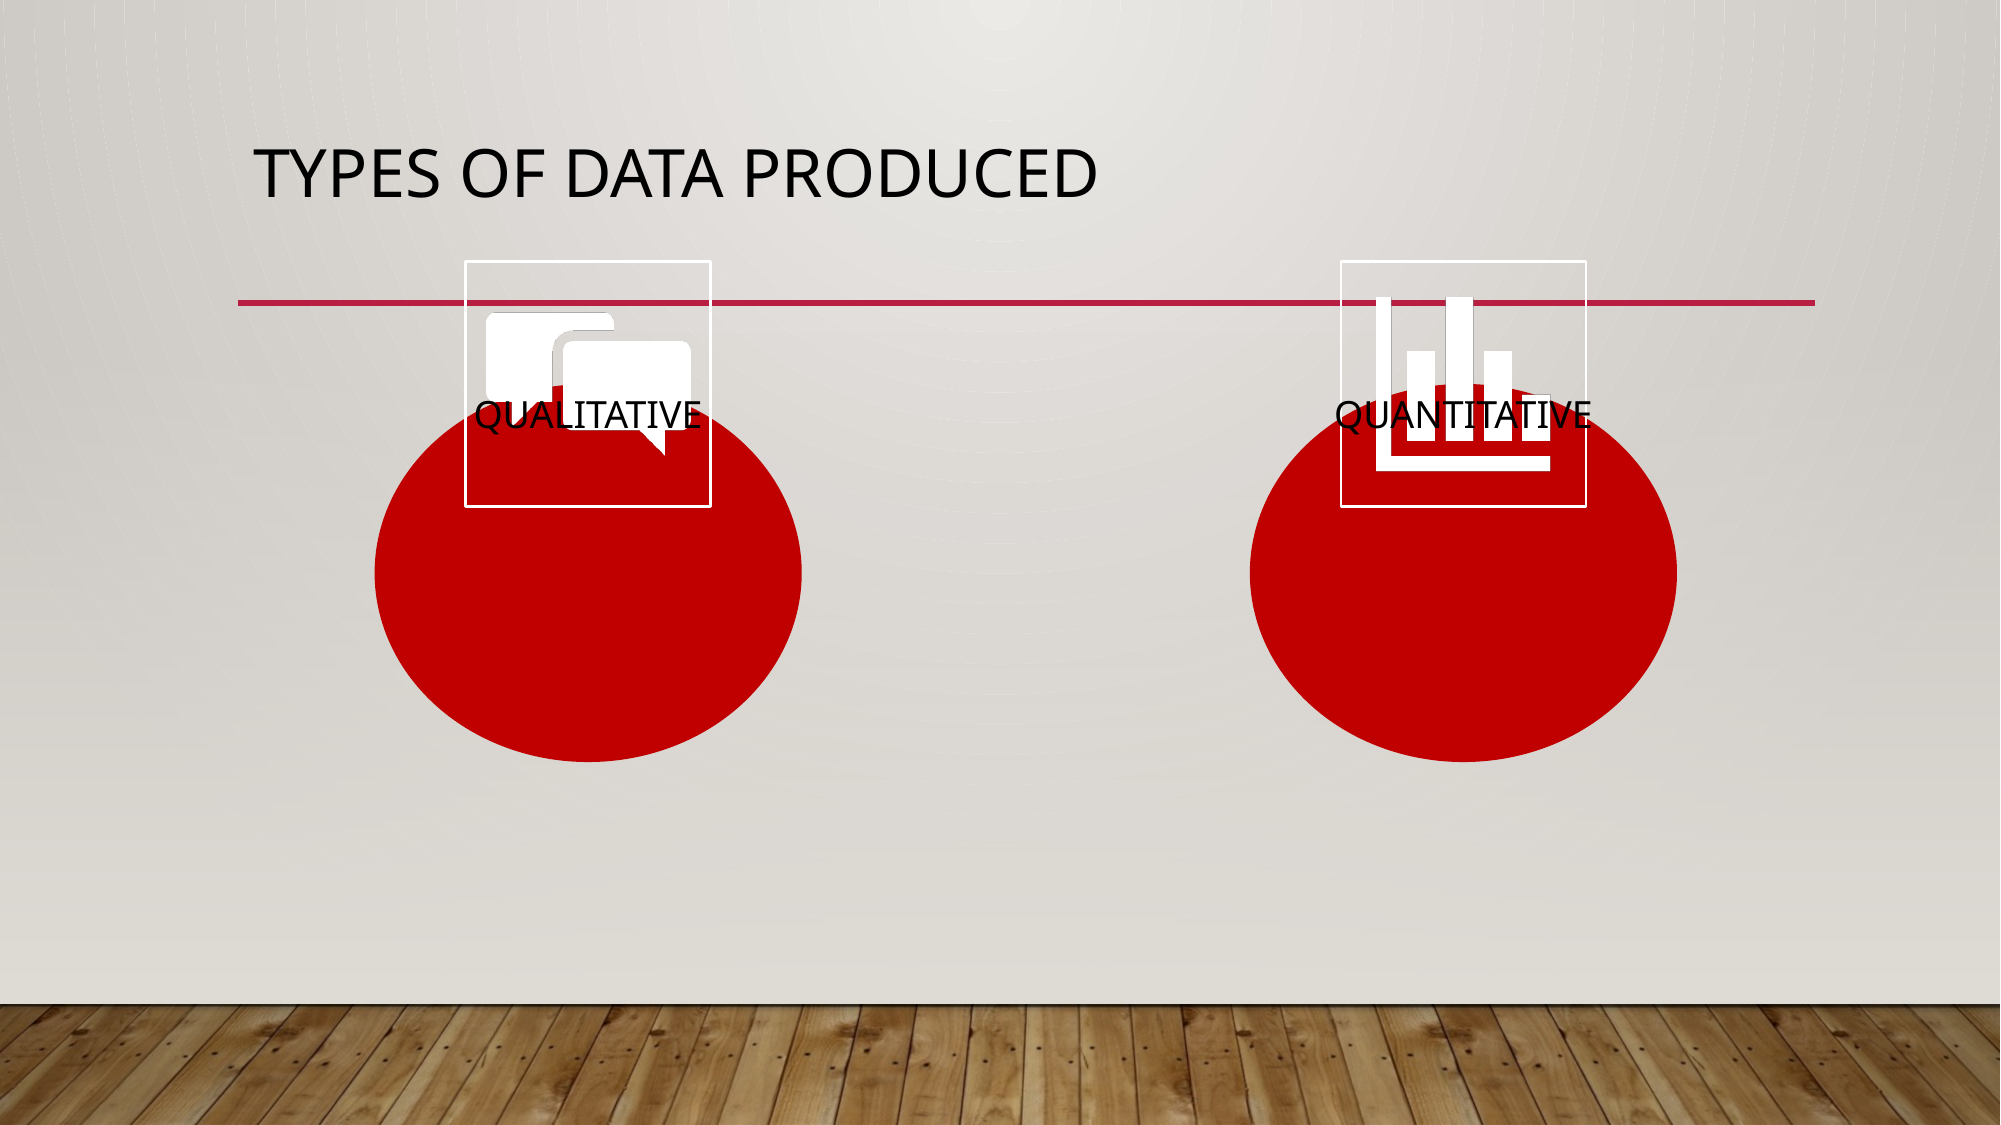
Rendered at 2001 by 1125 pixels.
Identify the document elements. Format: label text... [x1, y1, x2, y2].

picture [0, 1004, 2000, 1125]
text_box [237, 383, 1814, 930]
picture [467, 263, 709, 383]
title Types of Data Produced [238, 131, 1814, 305]
picture [1342, 263, 1585, 383]
